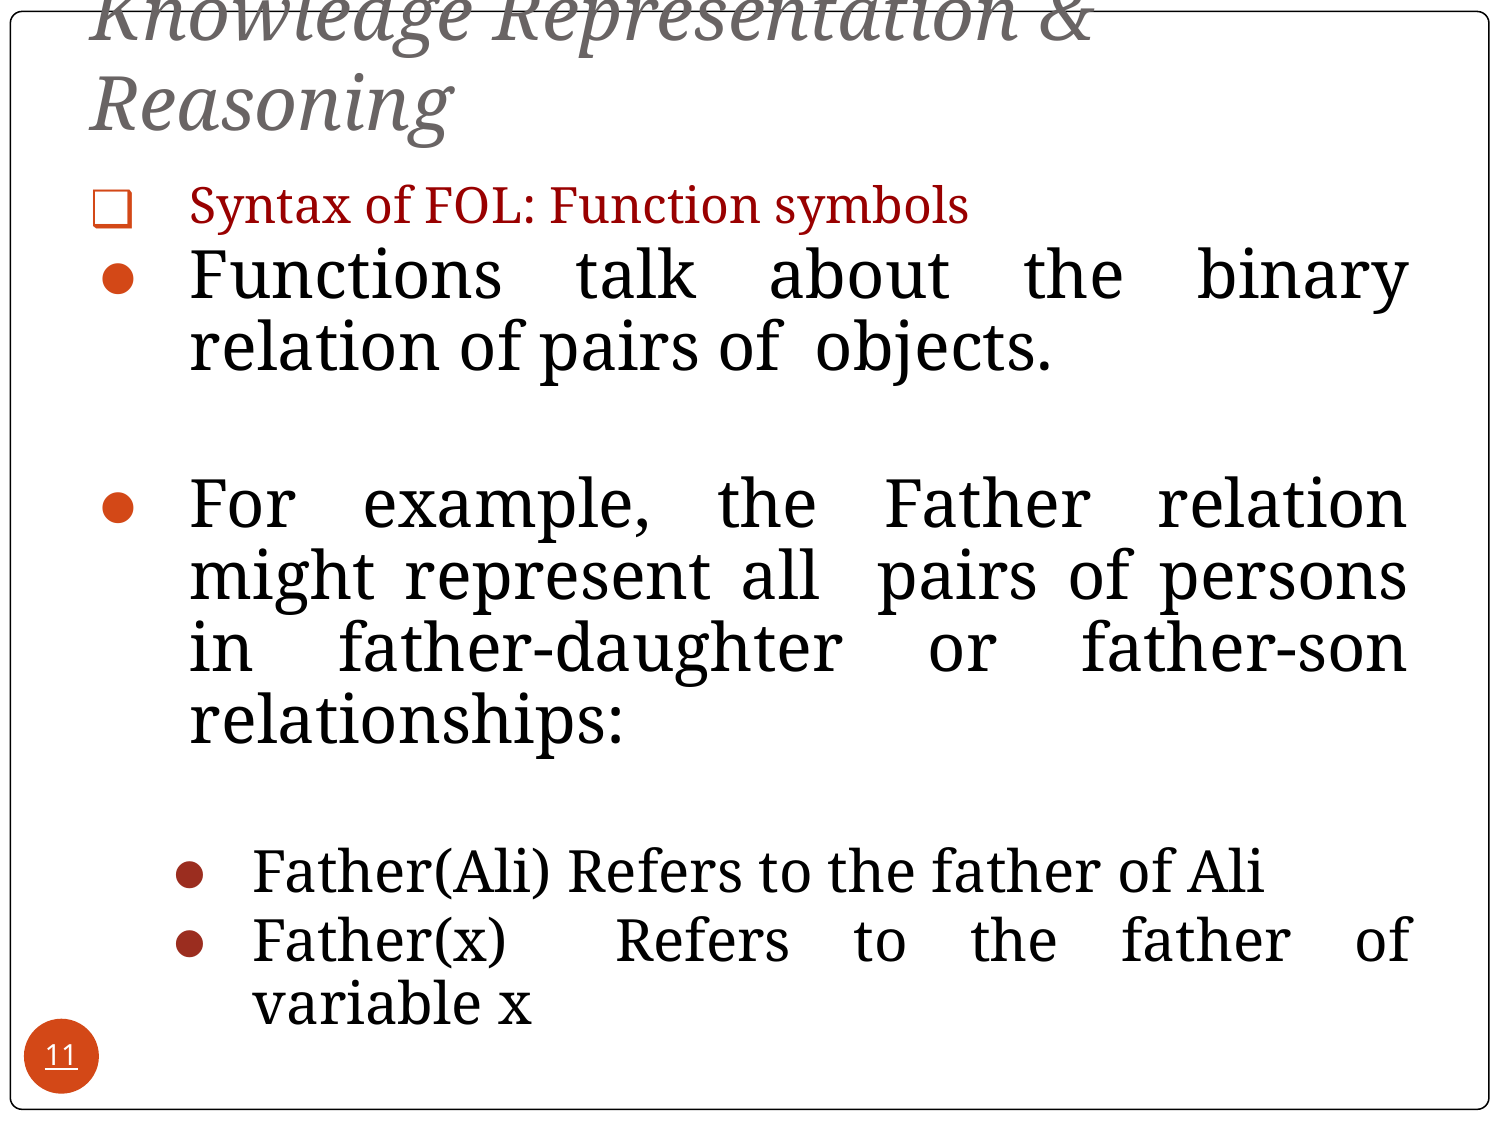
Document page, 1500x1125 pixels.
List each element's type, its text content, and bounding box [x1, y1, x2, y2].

list Syntax of FOL: Function symbols Functions talk about the binary relation of pairs of objects. For example, the Father relation might represent all pairs of persons in father-daughter or father-son relationships: Father(Ali) Refers to the father of Ali Father(x) Refers to the father of variable x [75, 172, 1425, 1032]
title Knowledge Representation & Reasoning [75, 45, 1425, 161]
text_box [631, 822, 1382, 883]
text_box ‹#› [23, 1018, 99, 1094]
